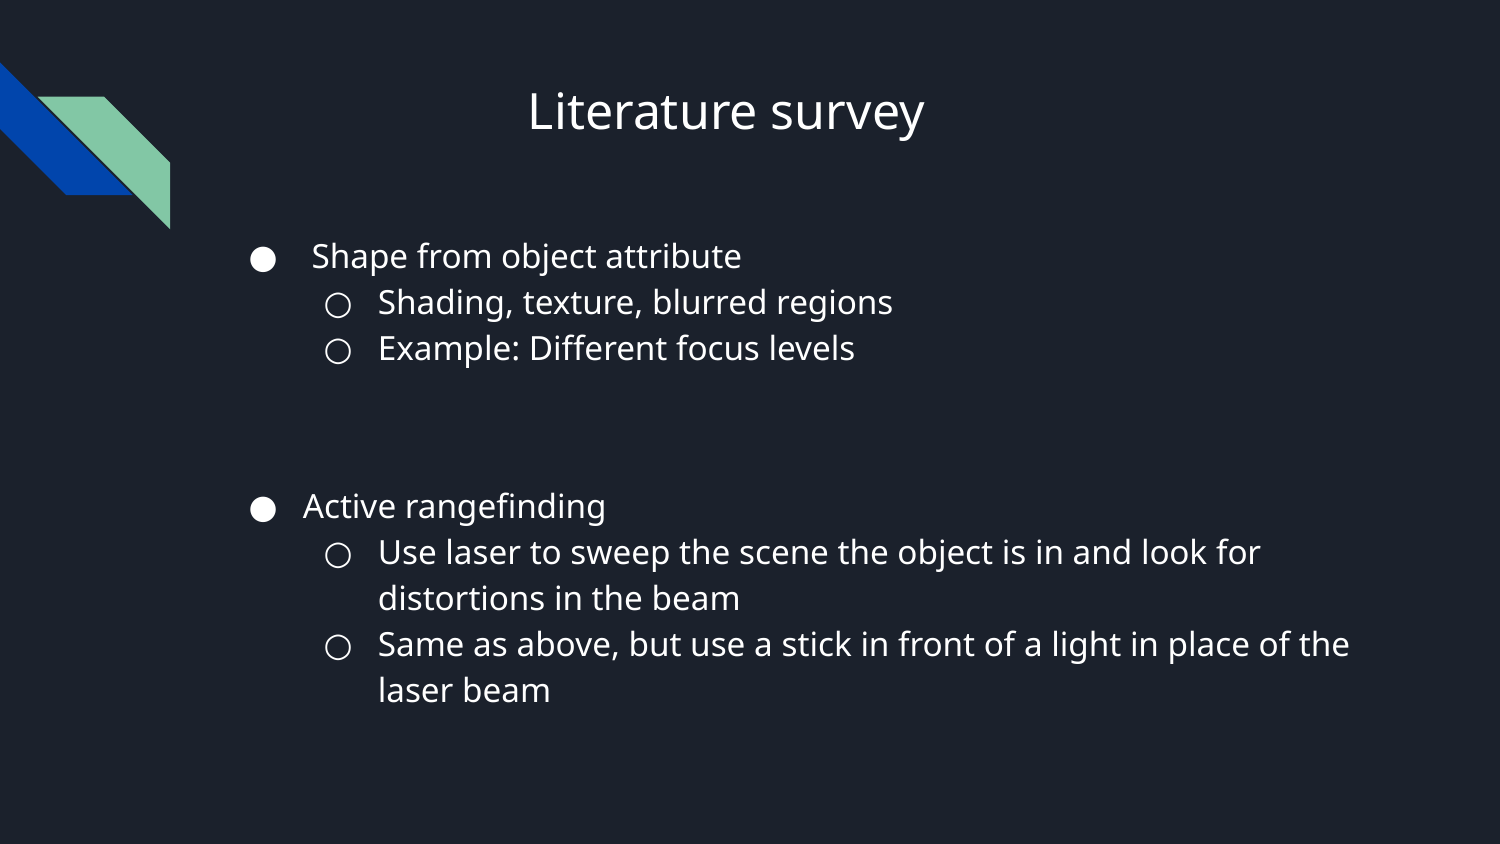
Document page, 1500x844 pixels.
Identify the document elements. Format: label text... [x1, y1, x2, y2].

title Literature survey [212, 64, 1368, 214]
list Shape from object attribute Shading, texture, blurred regions Example: Different focus levels Active rangefinding Use laser to sweep the scene the object is in and look for distortions in the beam Same as above, but use a stick in front of a light in place of the laser beam [212, 214, 1368, 732]
